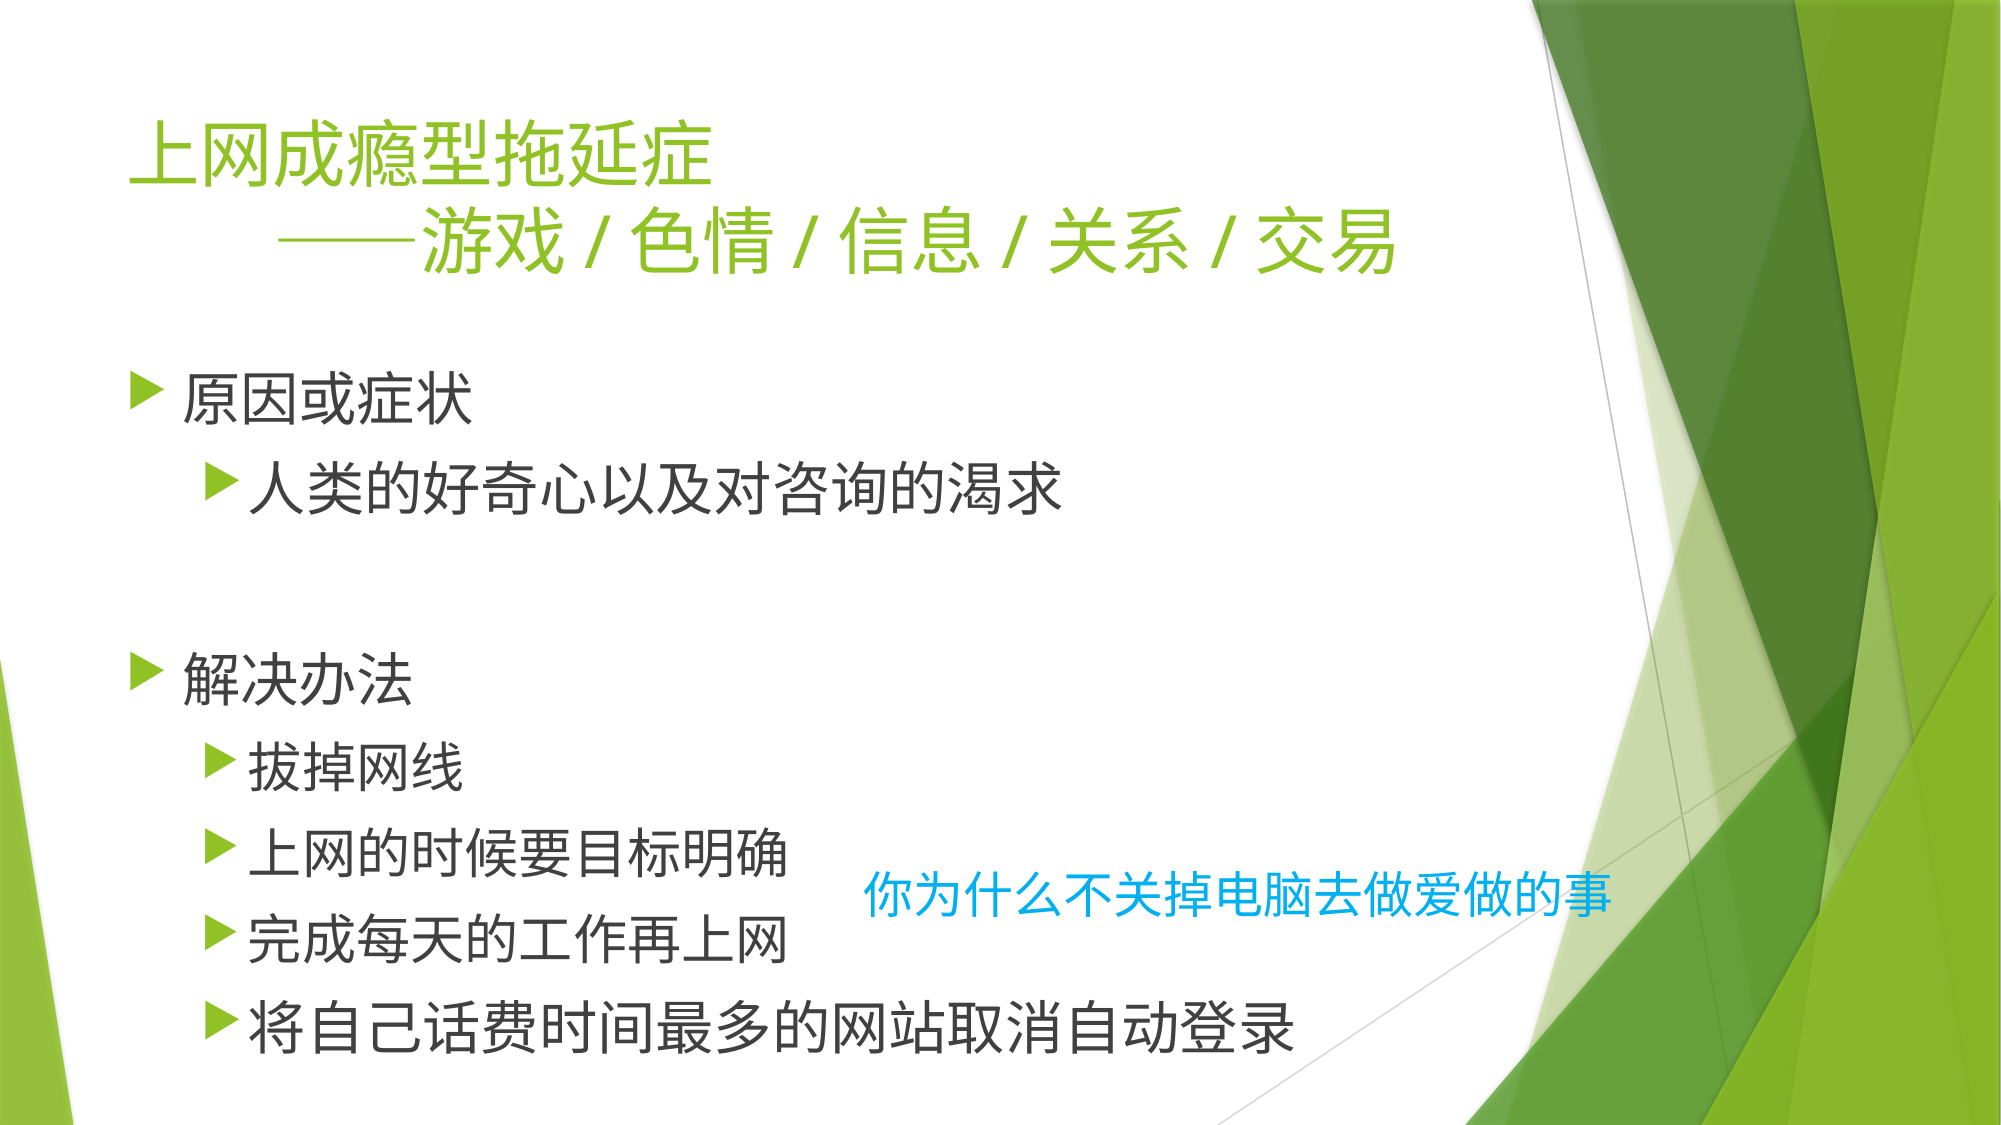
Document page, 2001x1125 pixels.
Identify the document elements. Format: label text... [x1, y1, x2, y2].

list 原因或症状 人类的好奇心以及对咨询的渴求 解决办法 拔掉网线 上网的时候要目标明确 完成每天的工作再上网 将自己话费时间最多的网站取消自动登录 [111, 354, 1522, 1074]
title 上网成瘾型拖延症 ——游戏/色情/信息/关系/交易 [111, 99, 1522, 317]
text_box 你为什么不关掉电脑去做爱做的事 [848, 855, 1650, 931]
